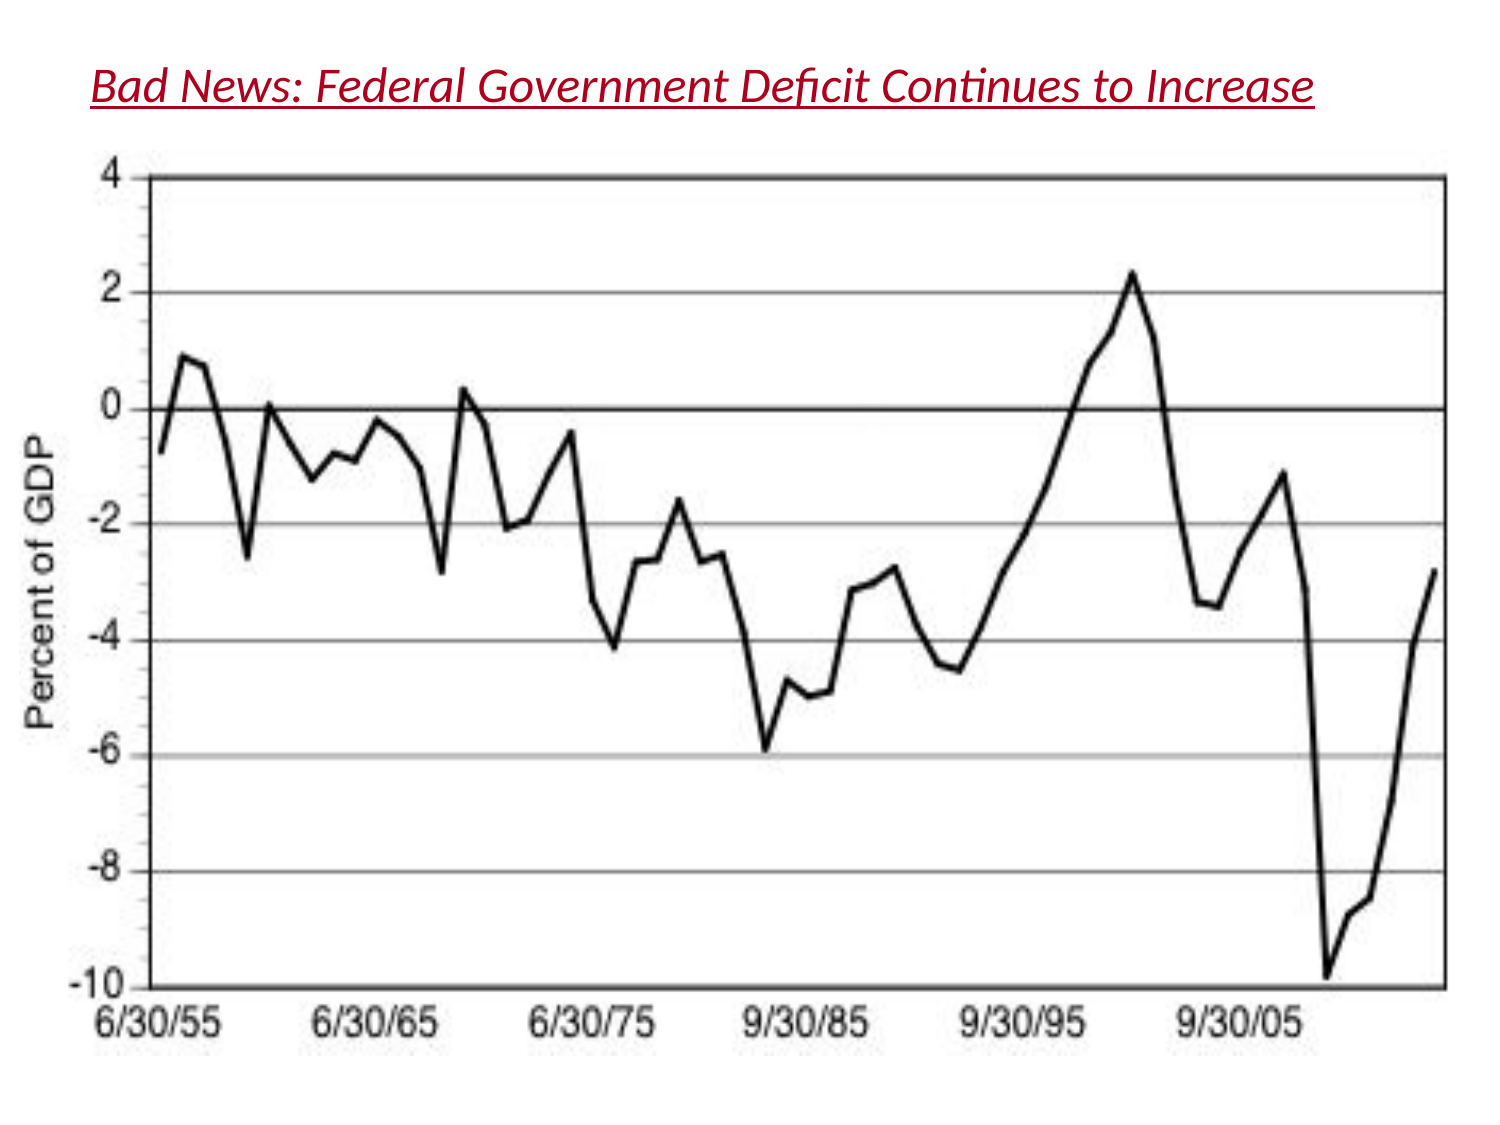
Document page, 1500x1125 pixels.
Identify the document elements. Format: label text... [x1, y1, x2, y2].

picture [19, 150, 1465, 1056]
title Bad News: Federal Government Deficit Continues to Increase [75, 45, 1500, 120]
